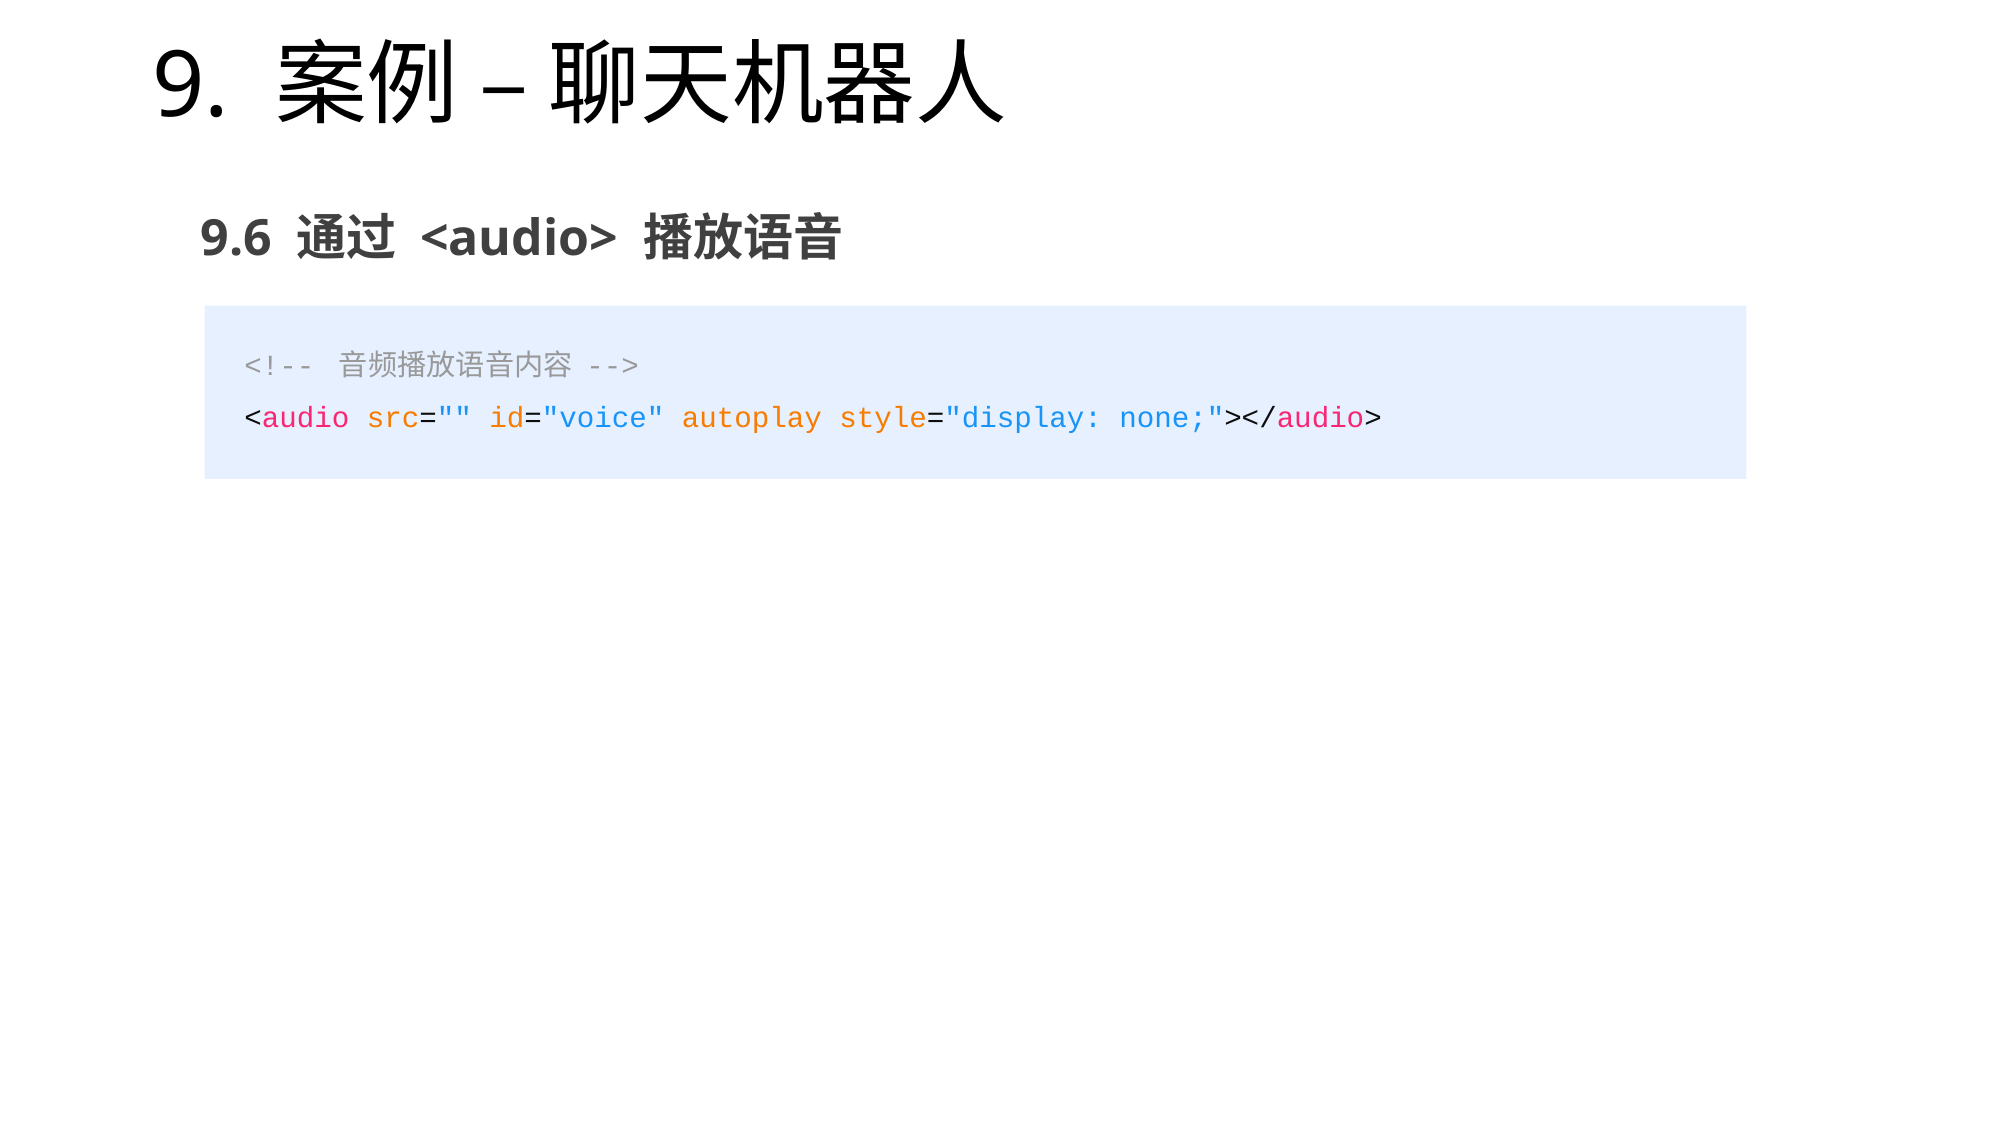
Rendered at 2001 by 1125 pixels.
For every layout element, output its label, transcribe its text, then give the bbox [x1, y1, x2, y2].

list 9.6 通过 <audio> 播放语音 [185, 204, 1612, 324]
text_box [204, 305, 1794, 479]
title 9. 案例 – 聊天机器人 [137, 0, 1612, 174]
